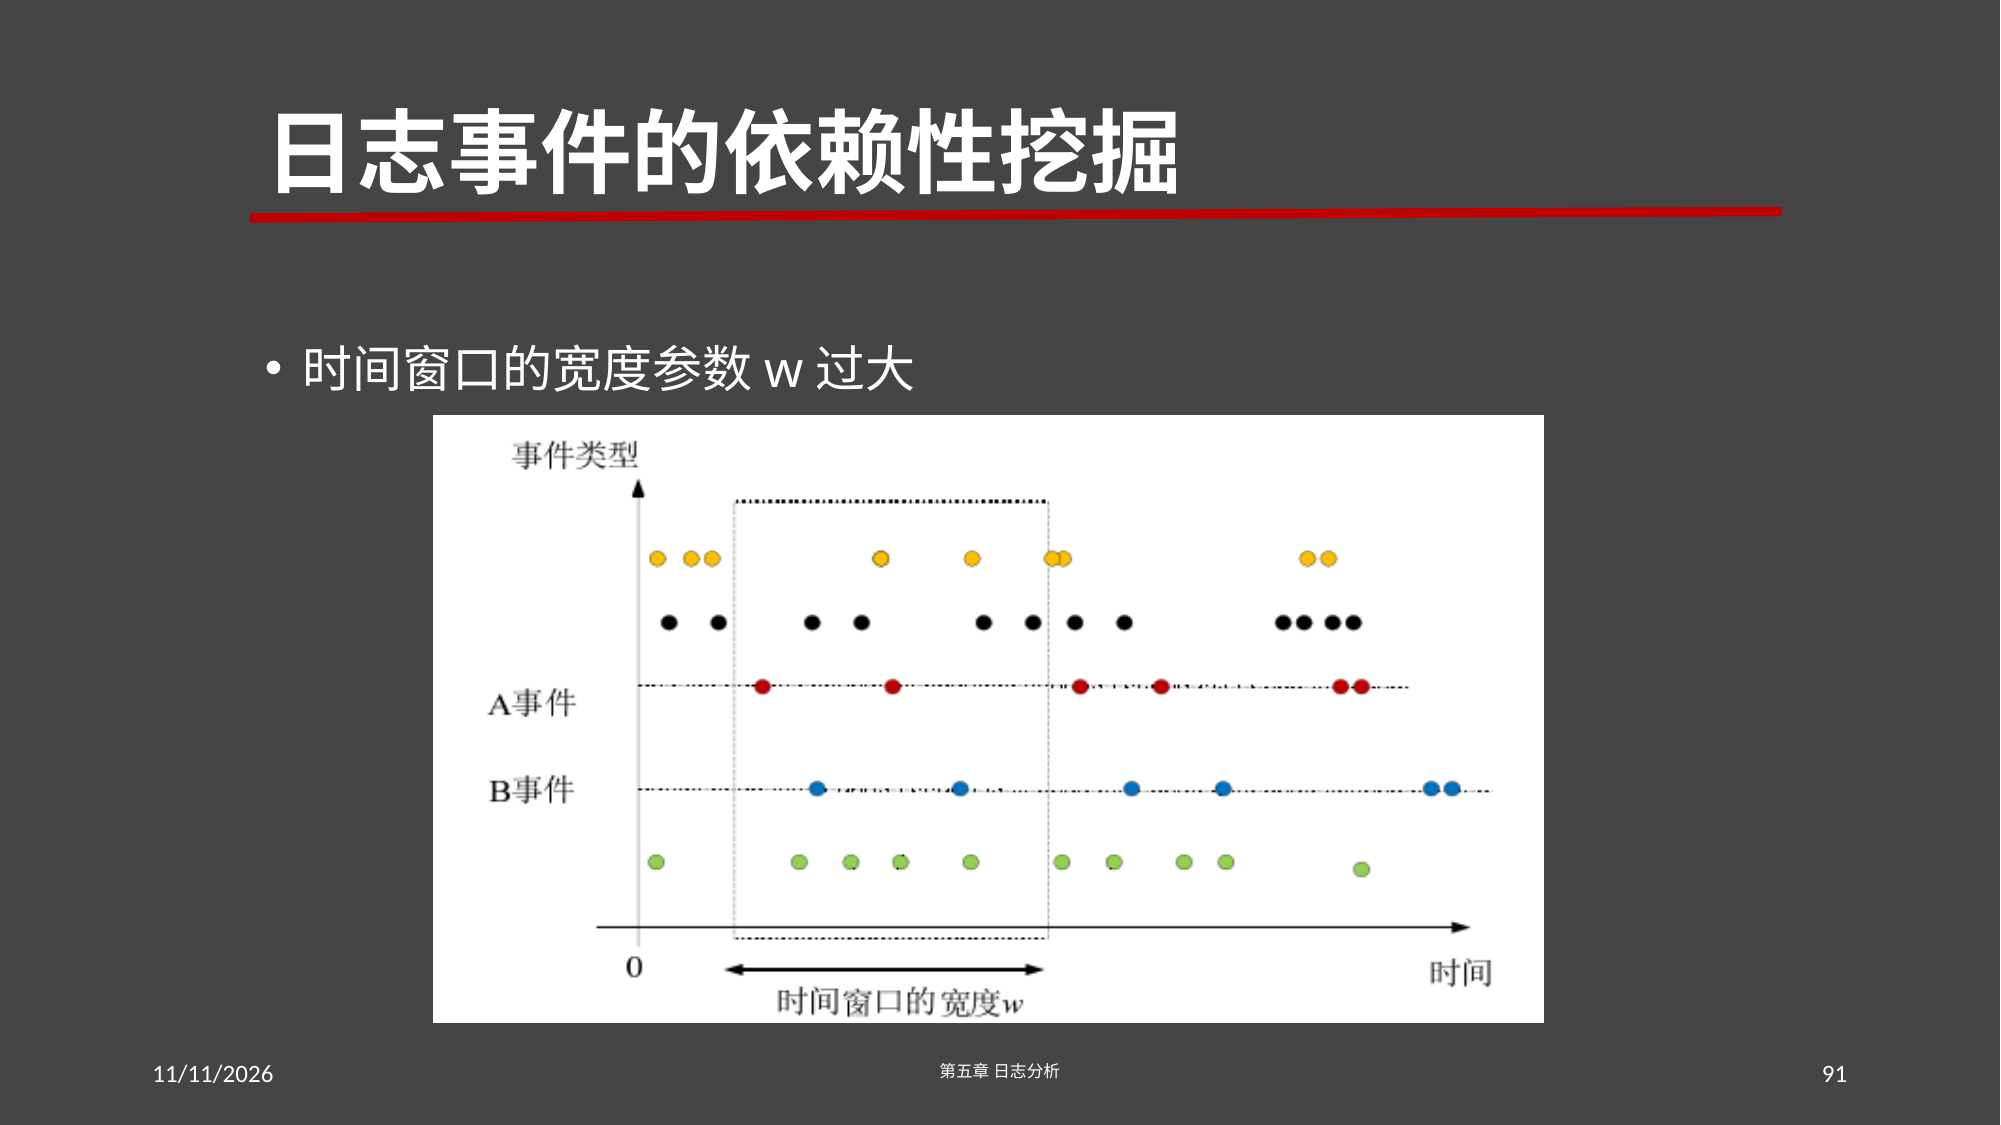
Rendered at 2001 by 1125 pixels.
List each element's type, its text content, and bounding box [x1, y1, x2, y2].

picture [432, 415, 1544, 1023]
footer 第五章 日志分析 [662, 1042, 1338, 1103]
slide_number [137, 1042, 588, 1103]
title 日志事件的依赖性挖掘 [249, 47, 1782, 265]
list 时间窗口的宽度参数w过大 [249, 299, 1782, 1014]
slide_number 91 [1412, 1042, 1863, 1103]
